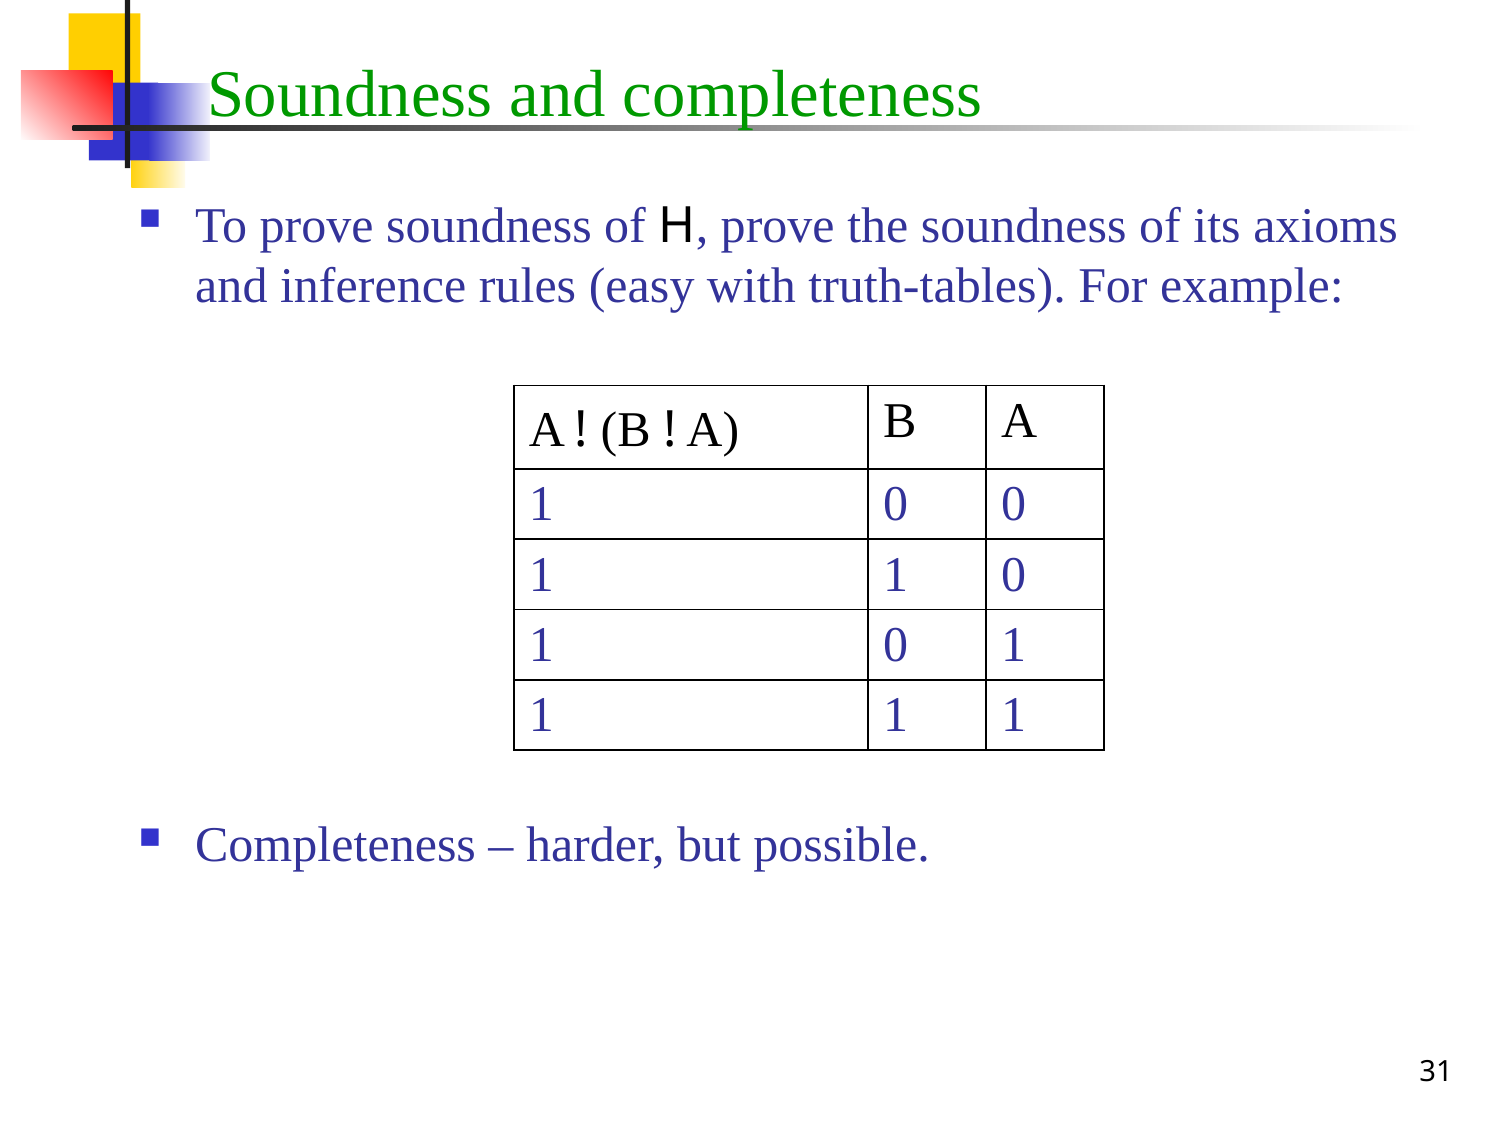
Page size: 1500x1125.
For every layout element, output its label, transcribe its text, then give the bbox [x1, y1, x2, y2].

table_cell 1 [515, 470, 867, 538]
table_cell 0 [869, 470, 985, 538]
table_cell 1 [515, 610, 867, 679]
table_cell 0 [869, 610, 985, 679]
table_cell 1 [869, 681, 985, 749]
table_cell 0 [987, 540, 1103, 609]
table_cell 1 [515, 681, 867, 749]
table_cell 0 [987, 470, 1103, 538]
table_cell 1 [515, 540, 867, 609]
list To prove soundness of H, prove the soundness of its axioms and inference rules (easy with truth-tables). For example: Completeness – harder, but possible. [123, 184, 1469, 398]
table_header A ! (B ! A) [515, 386, 867, 468]
table_cell 1 [869, 540, 985, 609]
table_header B [869, 386, 985, 468]
table_cell 1 [987, 610, 1103, 679]
table_header A [987, 386, 1103, 468]
table_cell 1 [987, 681, 1103, 749]
title Soundness and completeness [192, 0, 1471, 138]
slide_number 31 [1155, 1024, 1468, 1100]
